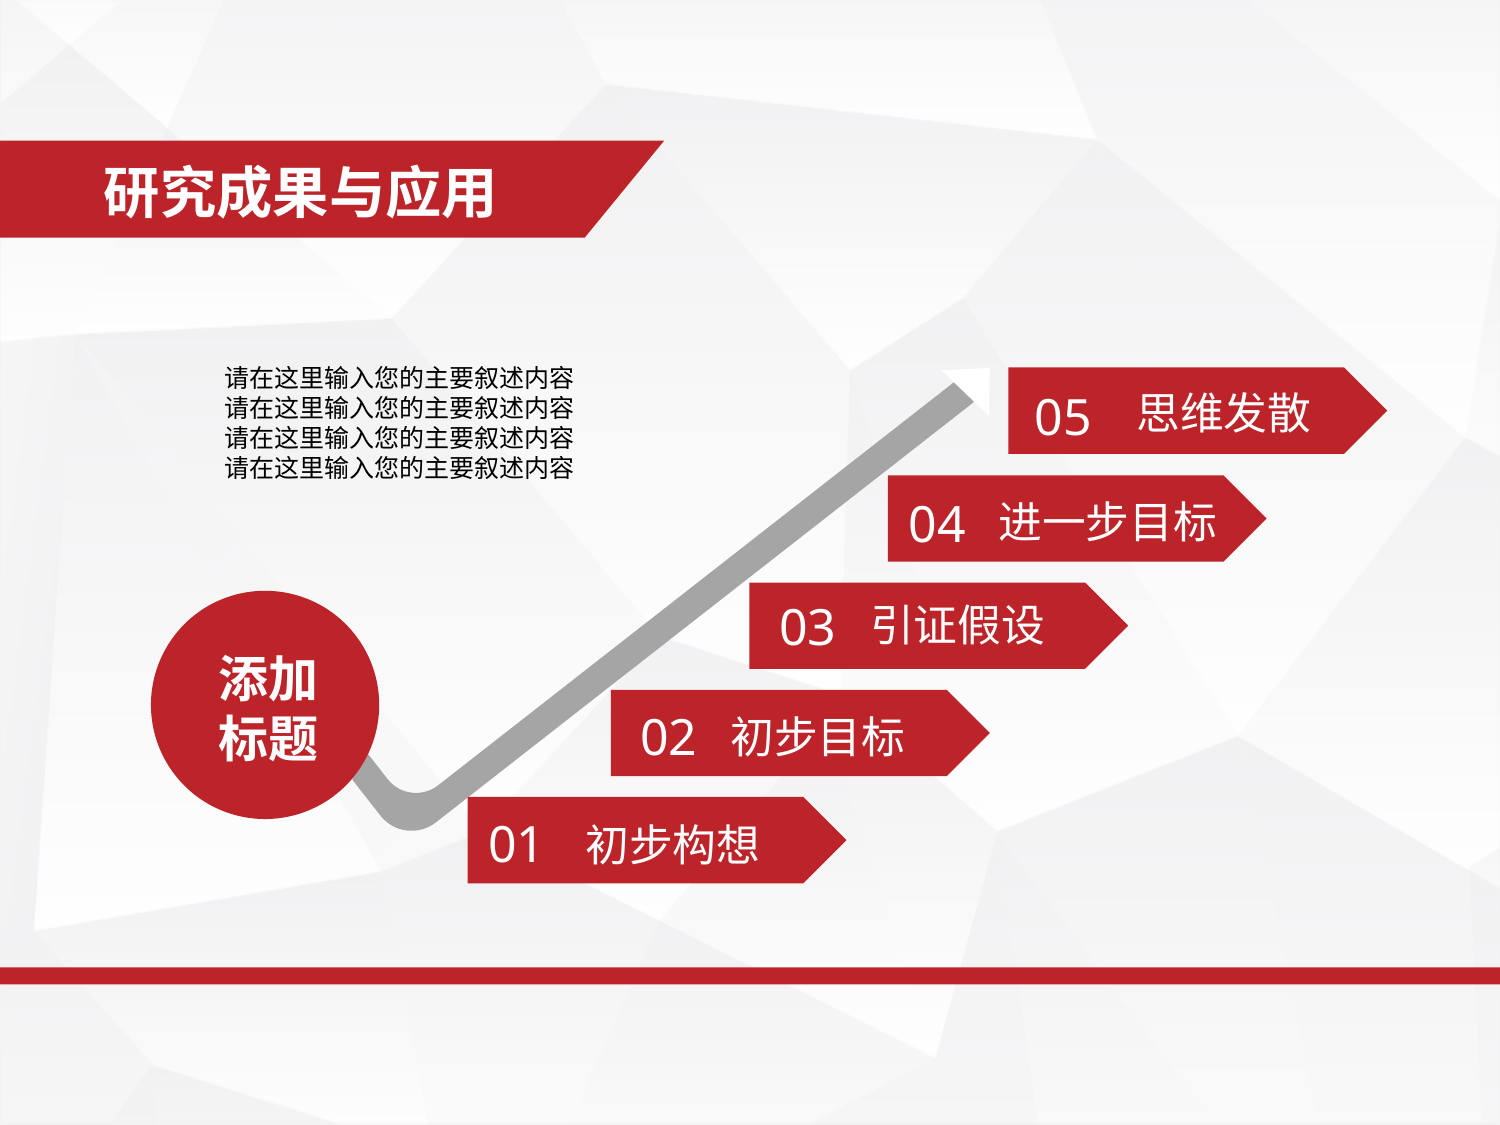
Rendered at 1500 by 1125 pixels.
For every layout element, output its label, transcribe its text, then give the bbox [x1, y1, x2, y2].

text_box 请在这里输入您的主要叙述内容 请在这里输入您的主要叙述内容 请在这里输入您的主要叙述内容 请在这里输入您的主要叙述内容 [209, 355, 590, 550]
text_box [150, 590, 380, 820]
text_box [0, 966, 1500, 985]
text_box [291, 362, 1037, 630]
text_box [0, 139, 667, 239]
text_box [887, 475, 1267, 562]
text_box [467, 796, 847, 884]
text_box 研究成果与应用 [89, 149, 513, 232]
picture [0, 985, 1500, 1125]
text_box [1008, 367, 1388, 454]
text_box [610, 689, 990, 777]
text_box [749, 582, 1129, 669]
picture [0, 0, 1500, 966]
